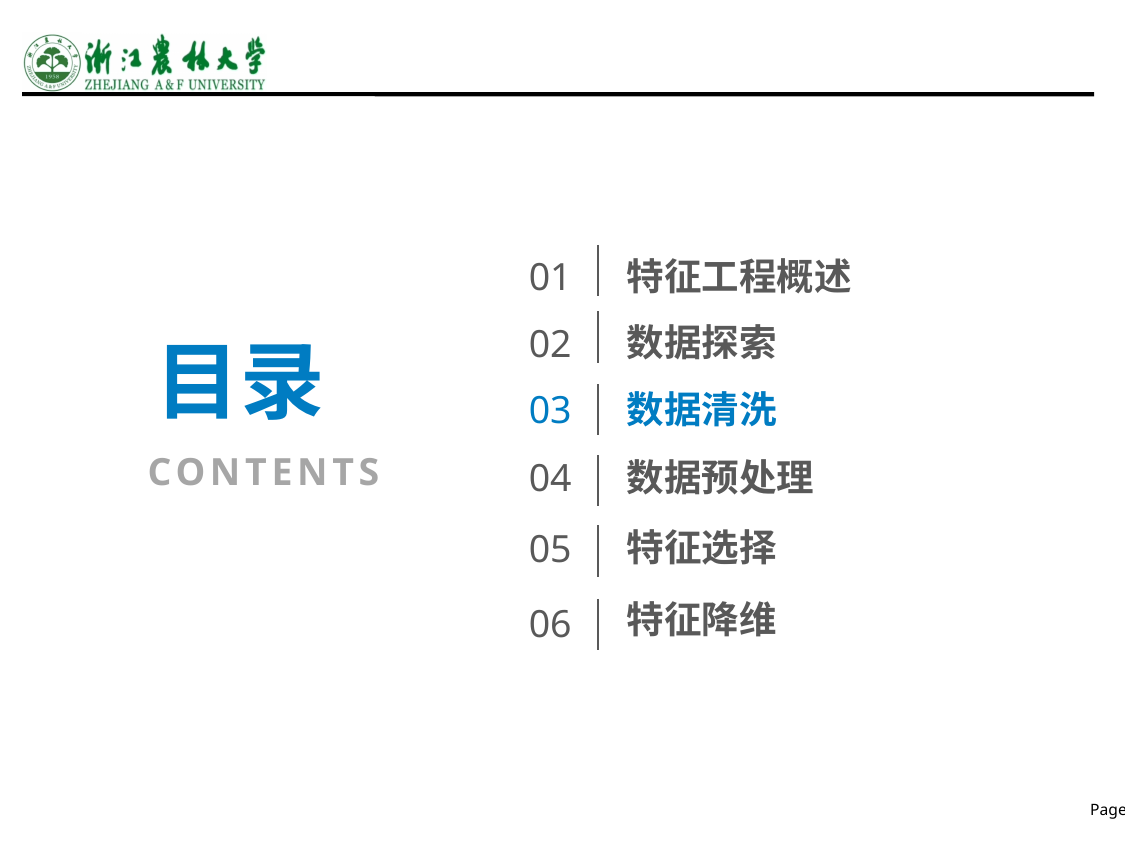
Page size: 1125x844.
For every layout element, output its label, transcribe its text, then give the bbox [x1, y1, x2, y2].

picture [22, 32, 267, 92]
text_box CONTENTS [101, 422, 426, 519]
text_box 特征降维 [615, 590, 926, 647]
text_box 数据清洗 [615, 380, 926, 437]
text_box 01 [513, 247, 588, 304]
text_box 04 [513, 448, 588, 505]
text_box 02 [513, 313, 588, 371]
text_box 特征选择 [615, 518, 926, 575]
text_box 数据预处理 [615, 448, 926, 505]
text_box 特征工程概述 [615, 247, 926, 304]
text_box 05 [513, 518, 588, 576]
text_box 数据探索 [615, 313, 926, 370]
text_box 03 [513, 380, 588, 437]
text_box 06 [513, 594, 588, 651]
text_box 目录 [131, 330, 349, 422]
